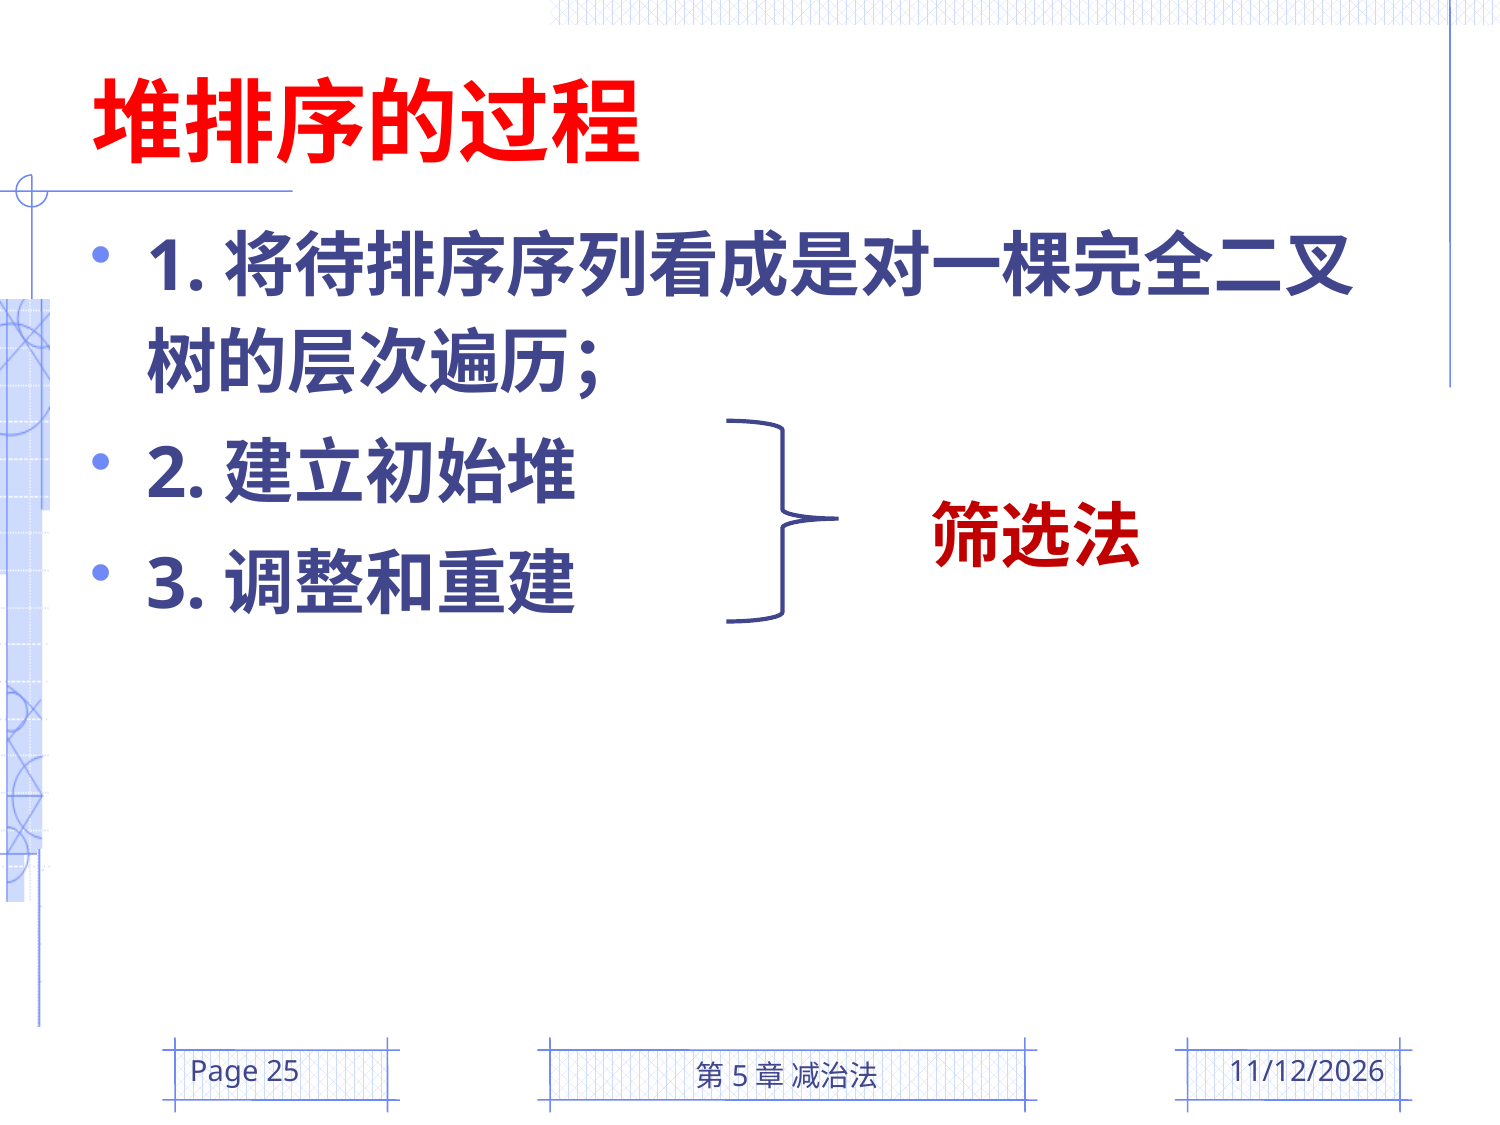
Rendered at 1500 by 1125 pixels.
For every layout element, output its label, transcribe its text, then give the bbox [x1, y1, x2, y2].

text_box [726, 420, 839, 622]
text_box 筛选法 [915, 483, 1223, 583]
picture [0, 299, 50, 1027]
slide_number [1087, 1024, 1401, 1101]
slide_number Page 25 [174, 1024, 488, 1101]
footer 第5章 减治法 [549, 1024, 1026, 1101]
list 1.将待排序序列看成是对一棵完全二叉树的层次遍历； 2.建立初始堆 3.调整和重建 [75, 200, 1413, 1025]
title 堆排序的过程 [76, 31, 1352, 181]
